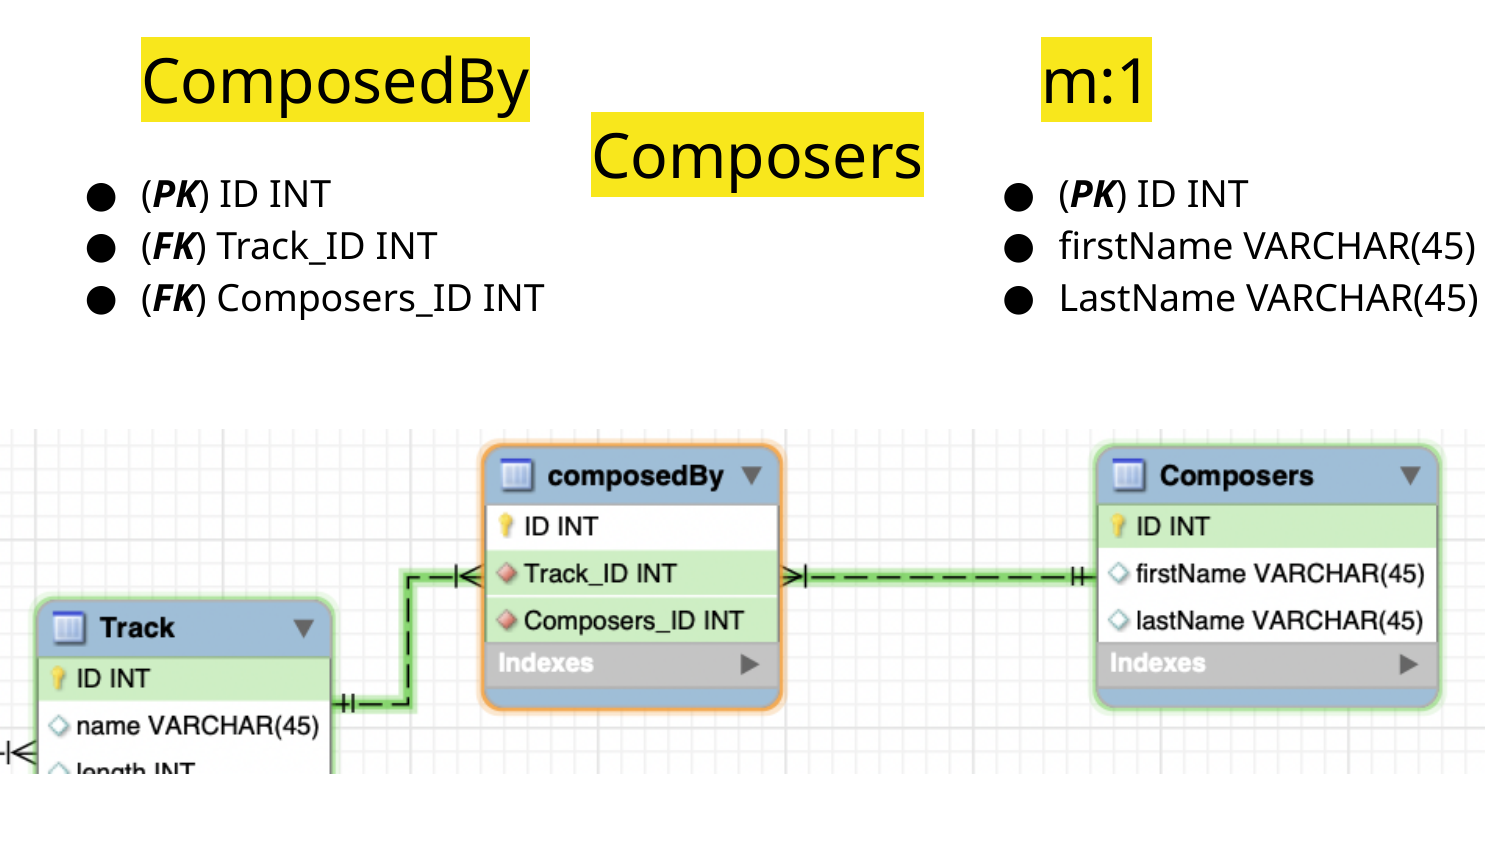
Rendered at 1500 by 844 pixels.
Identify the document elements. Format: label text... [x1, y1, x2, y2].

picture [0, 429, 1485, 774]
title ComposedBy m:1 Composers [51, 26, 1449, 121]
list (PK) ID INT (FK) Track_ID INT (FK) Composers_ID INT [51, 148, 623, 428]
text_box (PK) ID INT firstName VARCHAR(45) LastName VARCHAR(45) [968, 148, 1500, 641]
